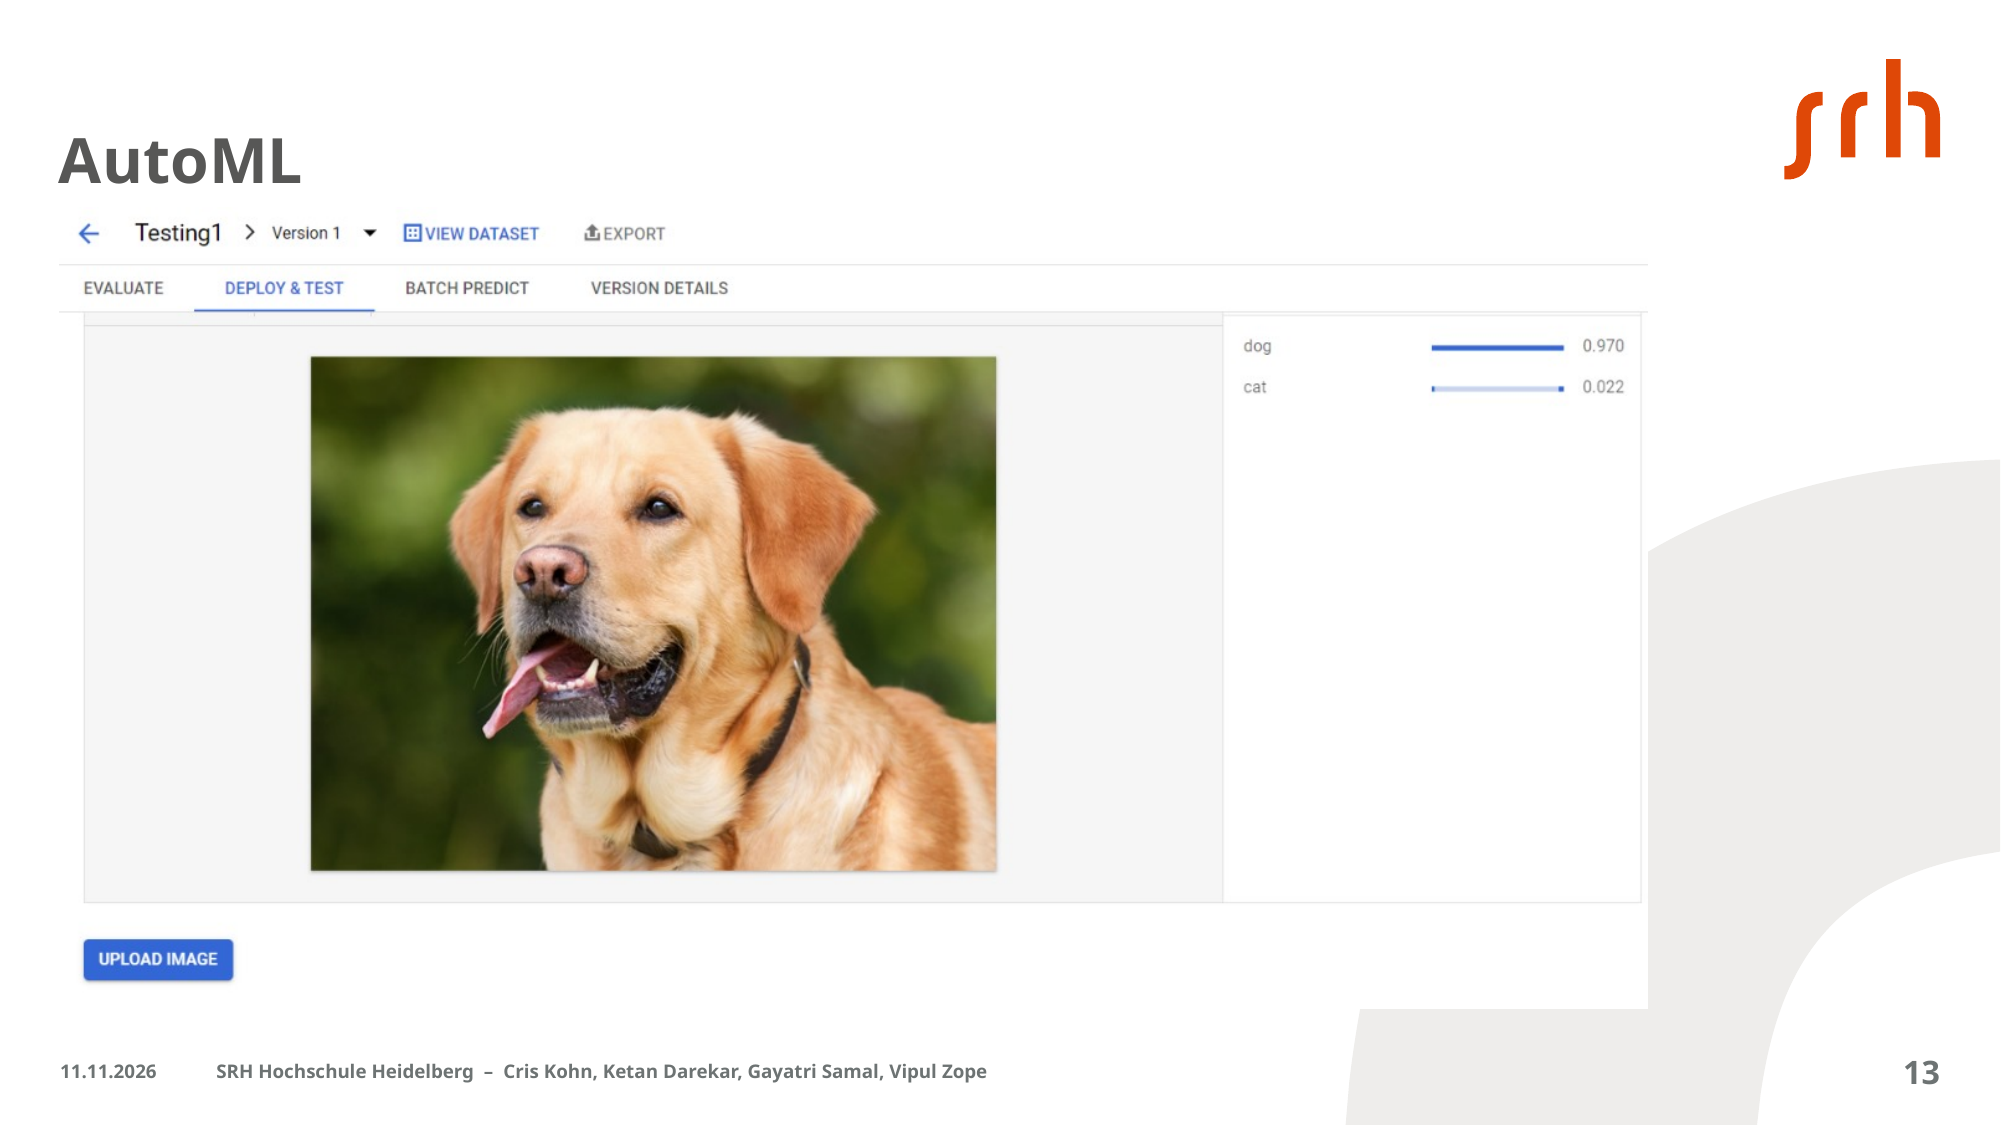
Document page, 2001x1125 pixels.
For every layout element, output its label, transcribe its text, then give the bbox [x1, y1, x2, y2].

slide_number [60, 1042, 204, 1103]
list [59, 207, 1648, 1009]
footer SRH Hochschule Heidelberg – Cris Kohn, Ketan Darekar, Gayatri Samal, Vipul Zope [216, 1042, 1283, 1103]
slide_number 13 [1828, 1044, 1941, 1104]
title AutoML [59, 58, 1562, 196]
